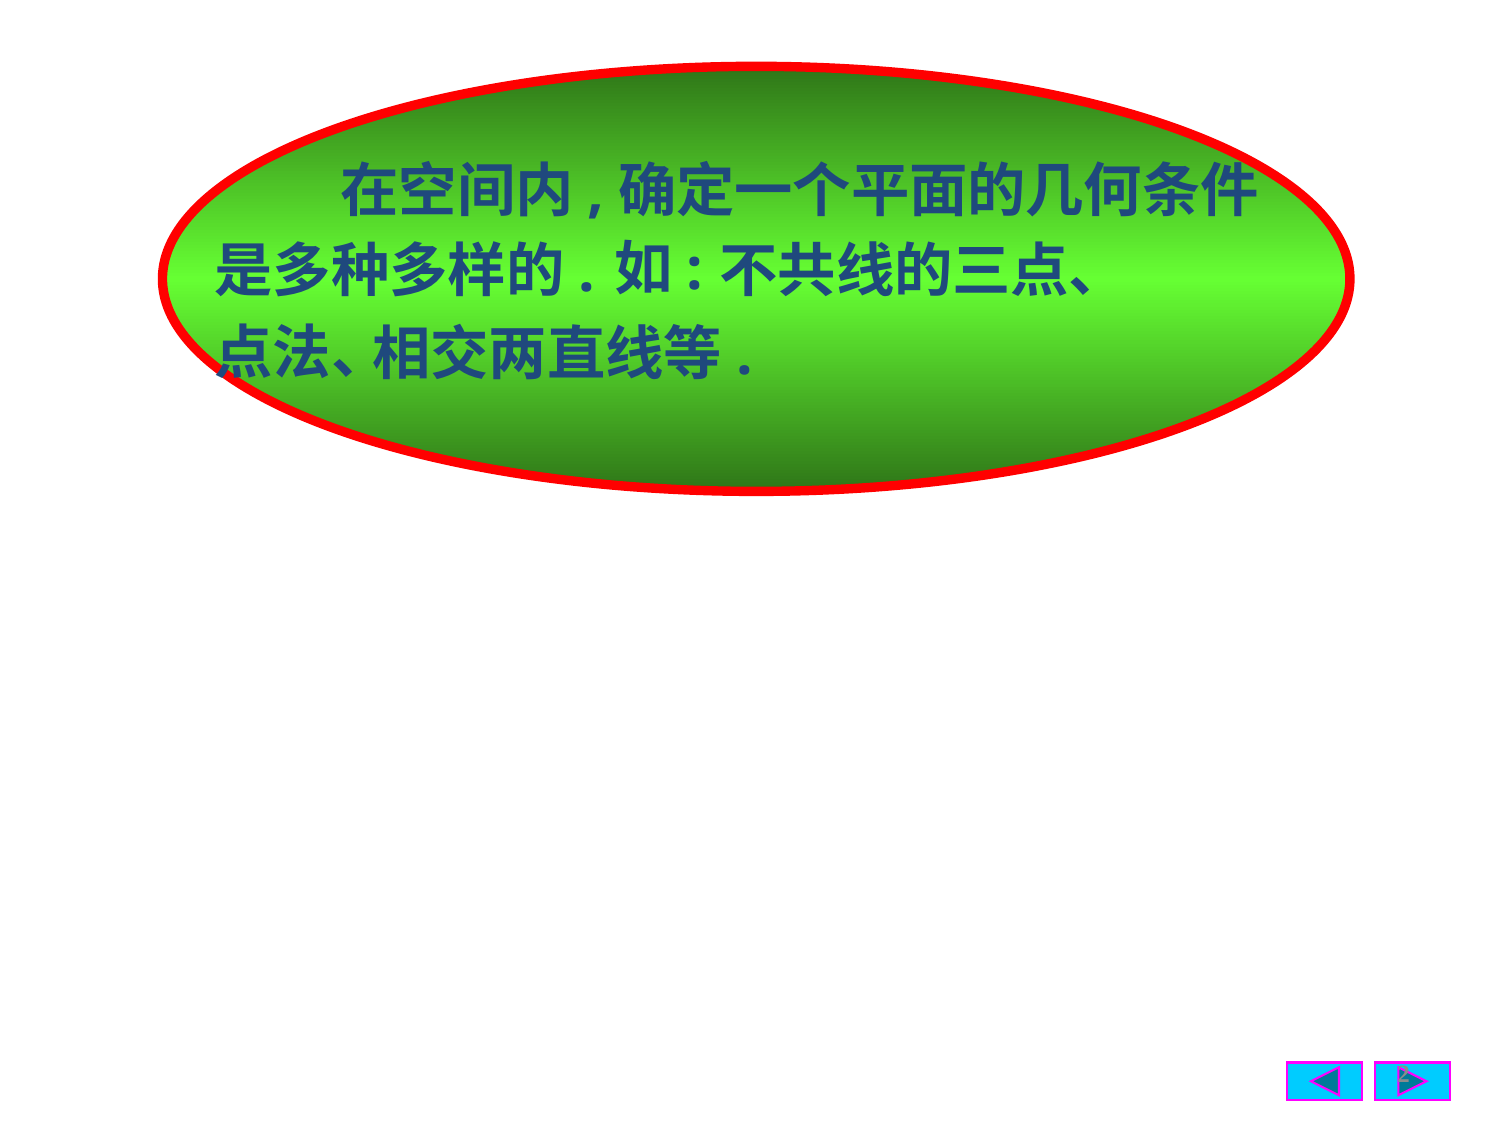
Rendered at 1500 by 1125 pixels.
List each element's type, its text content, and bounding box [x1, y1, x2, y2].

text_box 不共线的三点、 [704, 183, 1187, 311]
text_box 在空间内,确定一个平面的几何条件 [99, 103, 1350, 231]
text_box 点法、 [200, 266, 431, 394]
text_box 是多种多样的. [199, 183, 599, 310]
text_box [162, 231, 200, 354]
text_box [257, 231, 1350, 492]
text_box 相交两直线等. [357, 267, 768, 394]
text_box 如: [599, 181, 738, 267]
slide_number 2 [1074, 1042, 1425, 1103]
text_box [422, 66, 1090, 103]
